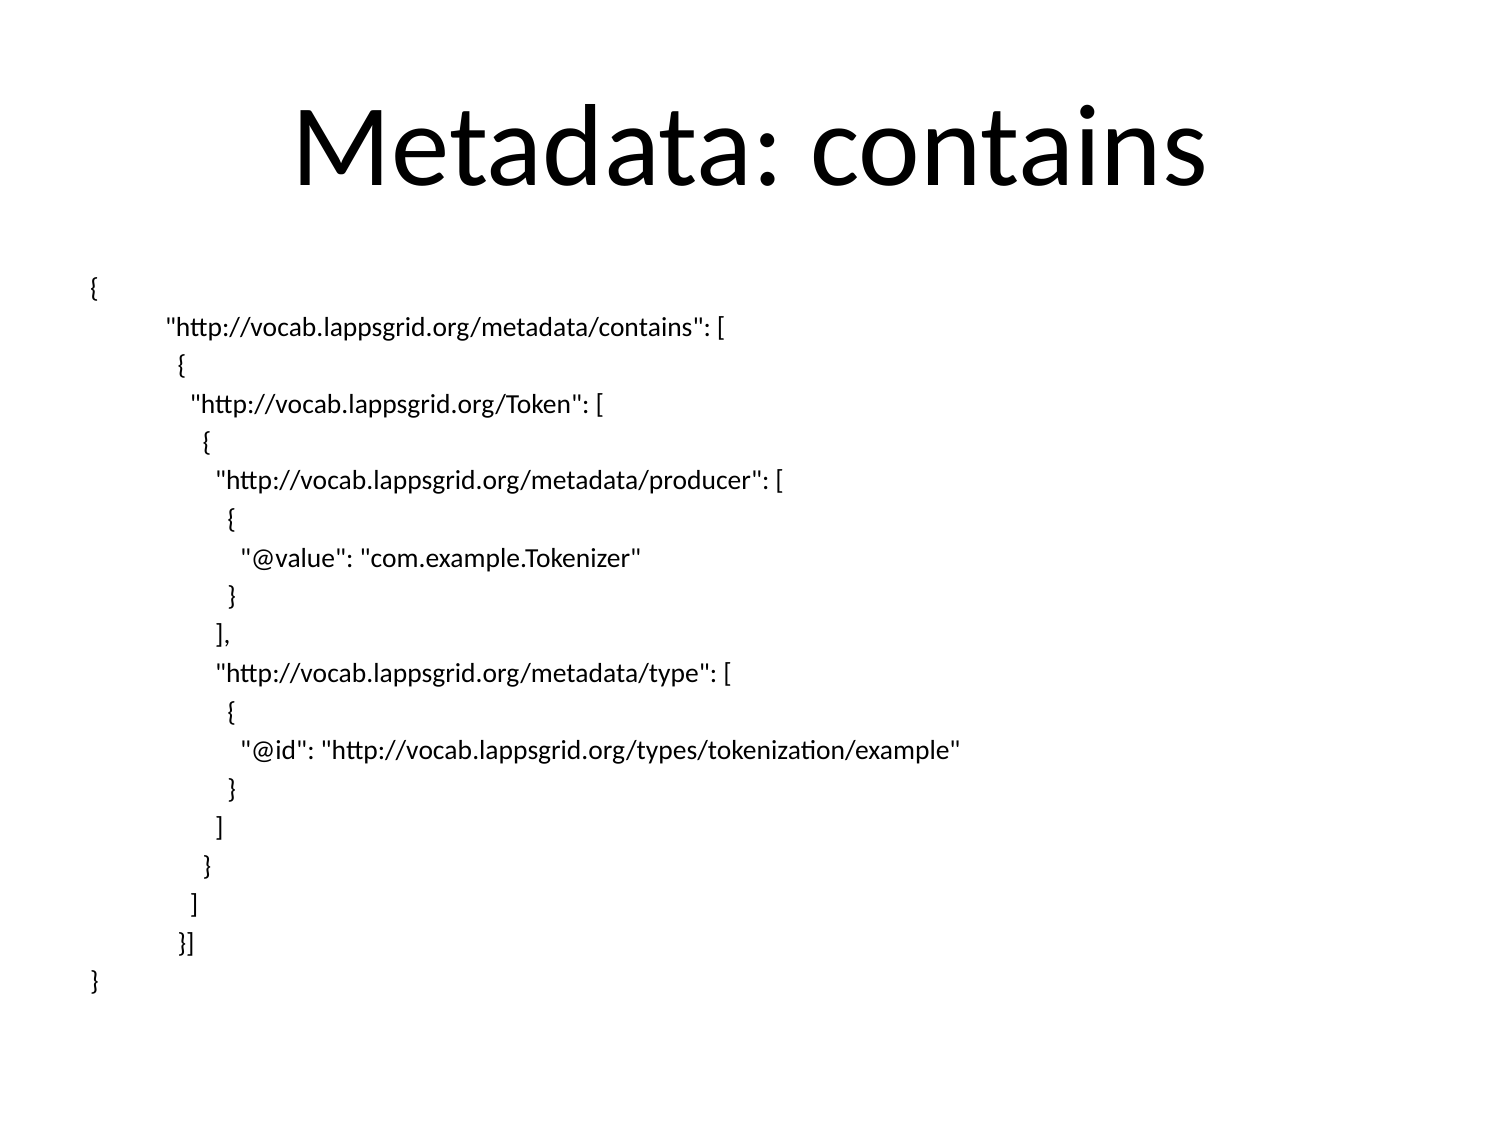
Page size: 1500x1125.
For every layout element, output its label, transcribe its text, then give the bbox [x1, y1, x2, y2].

list { "http://vocab.lappsgrid.org/metadata/contains": [ { "http://vocab.lappsgrid.org/Token": [ { "http://vocab.lappsgrid.org/metadata/producer": [ { "@value": "com.example.Tokenizer" } ], "http://vocab.lappsgrid.org/metadata/type": [ { "@id": "http://vocab.lappsgrid.org/types/tokenization/example" } ] } ] }] } [75, 262, 1425, 1005]
title Metadata: contains [75, 45, 1425, 233]
